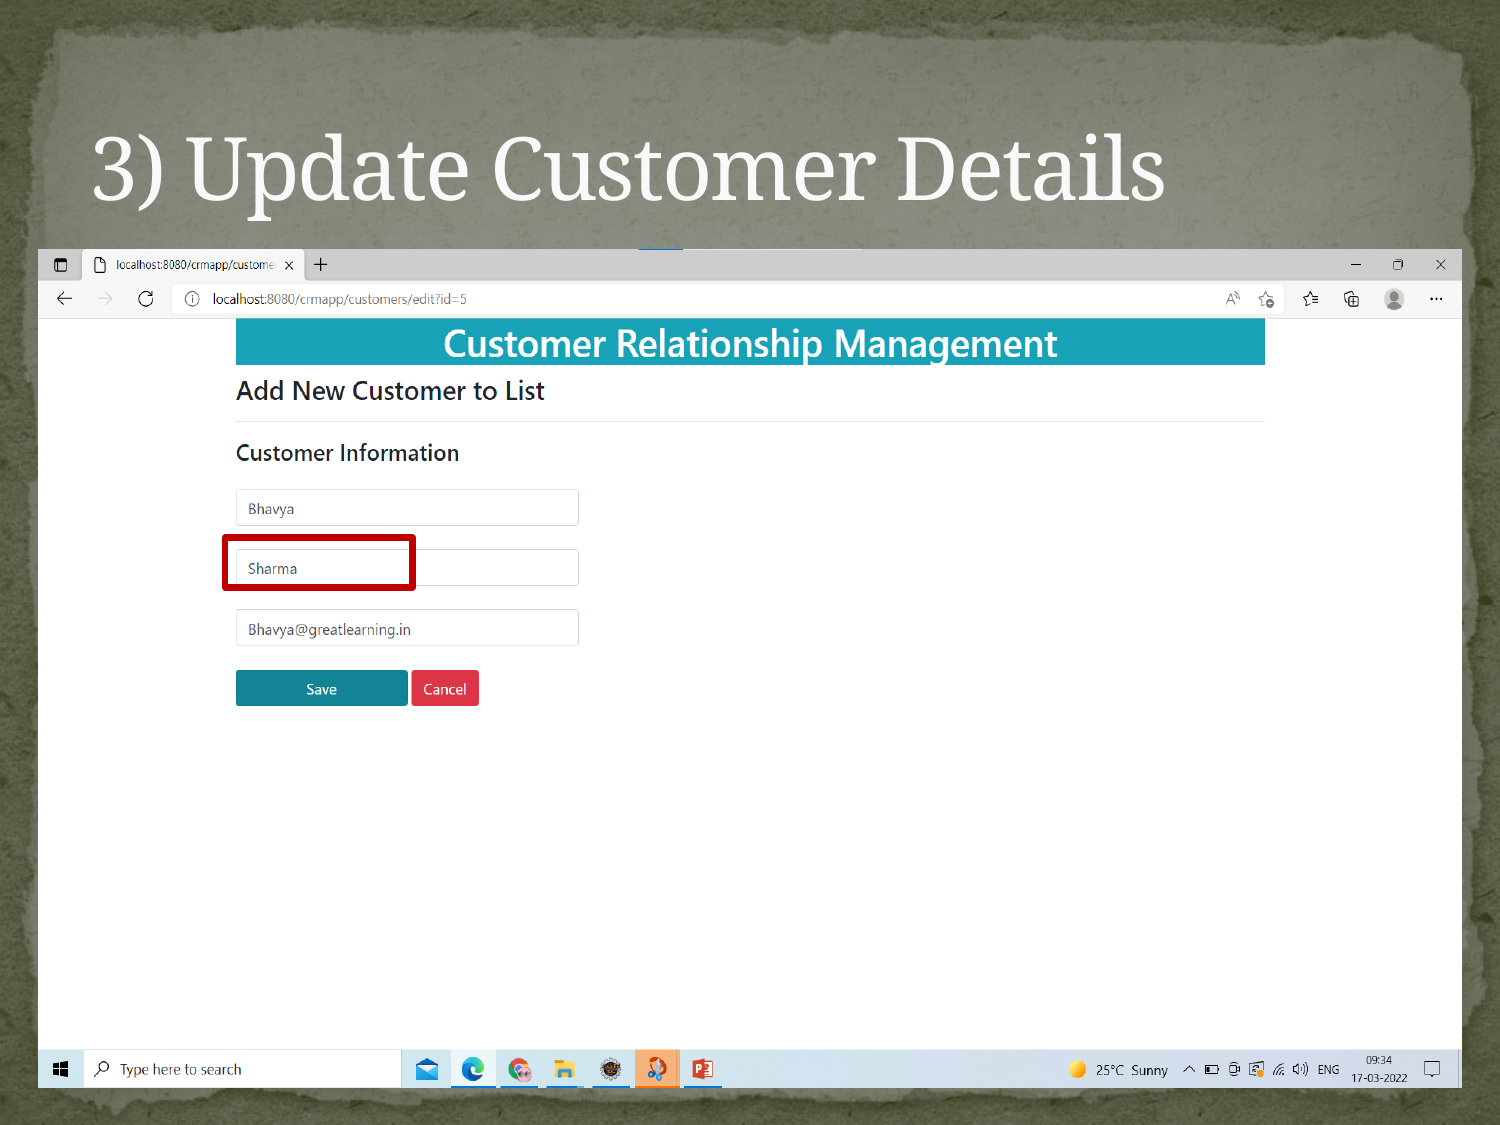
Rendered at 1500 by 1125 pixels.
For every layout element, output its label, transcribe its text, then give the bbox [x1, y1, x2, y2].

title 3) Update Customer Details [74, 24, 1425, 225]
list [42, 253, 1459, 1085]
